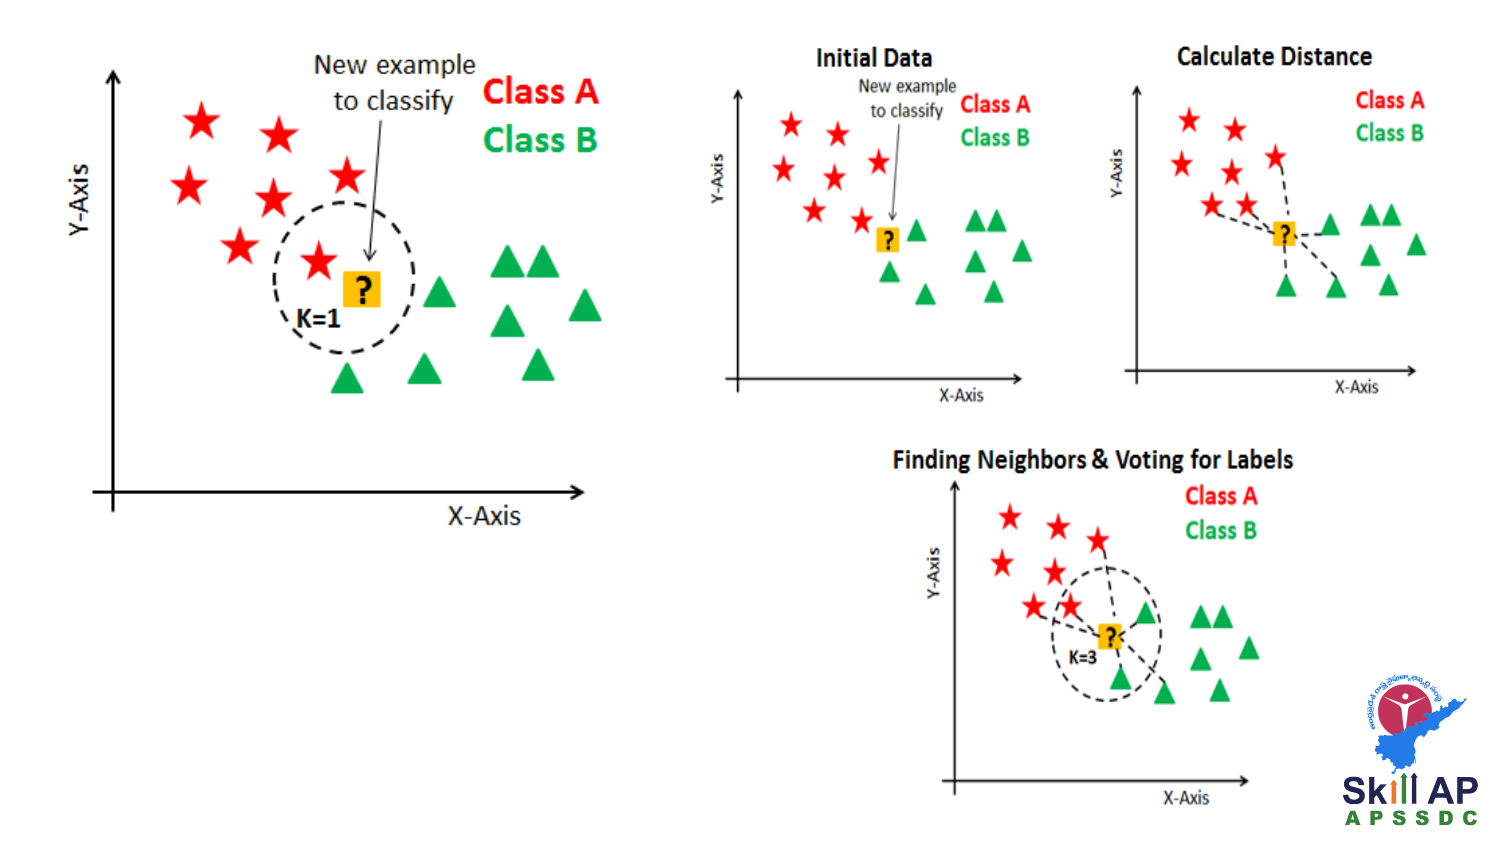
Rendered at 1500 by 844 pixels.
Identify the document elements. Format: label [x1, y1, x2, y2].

picture [682, 24, 1491, 833]
picture [24, 24, 658, 566]
